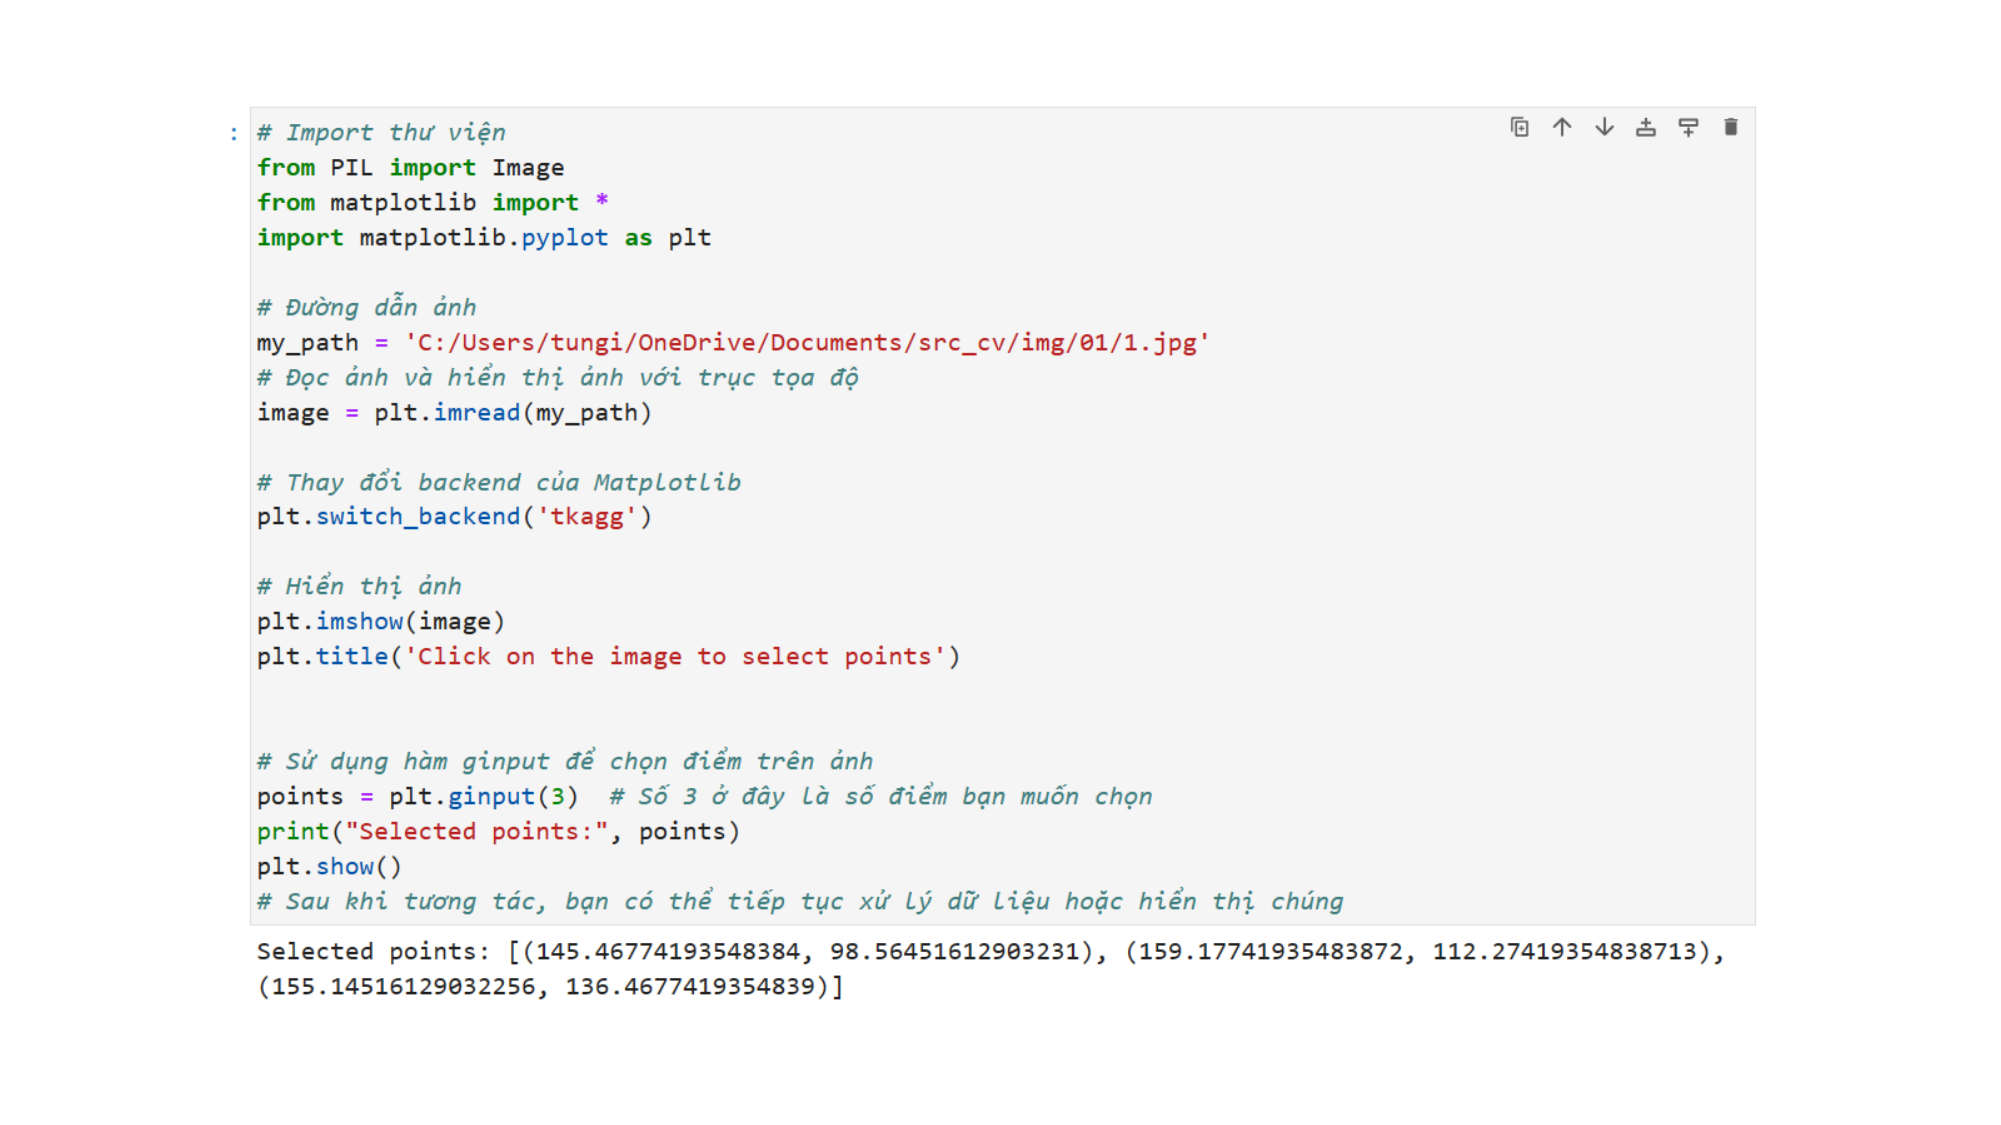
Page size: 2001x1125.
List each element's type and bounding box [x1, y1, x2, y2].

picture [225, 97, 1775, 1027]
